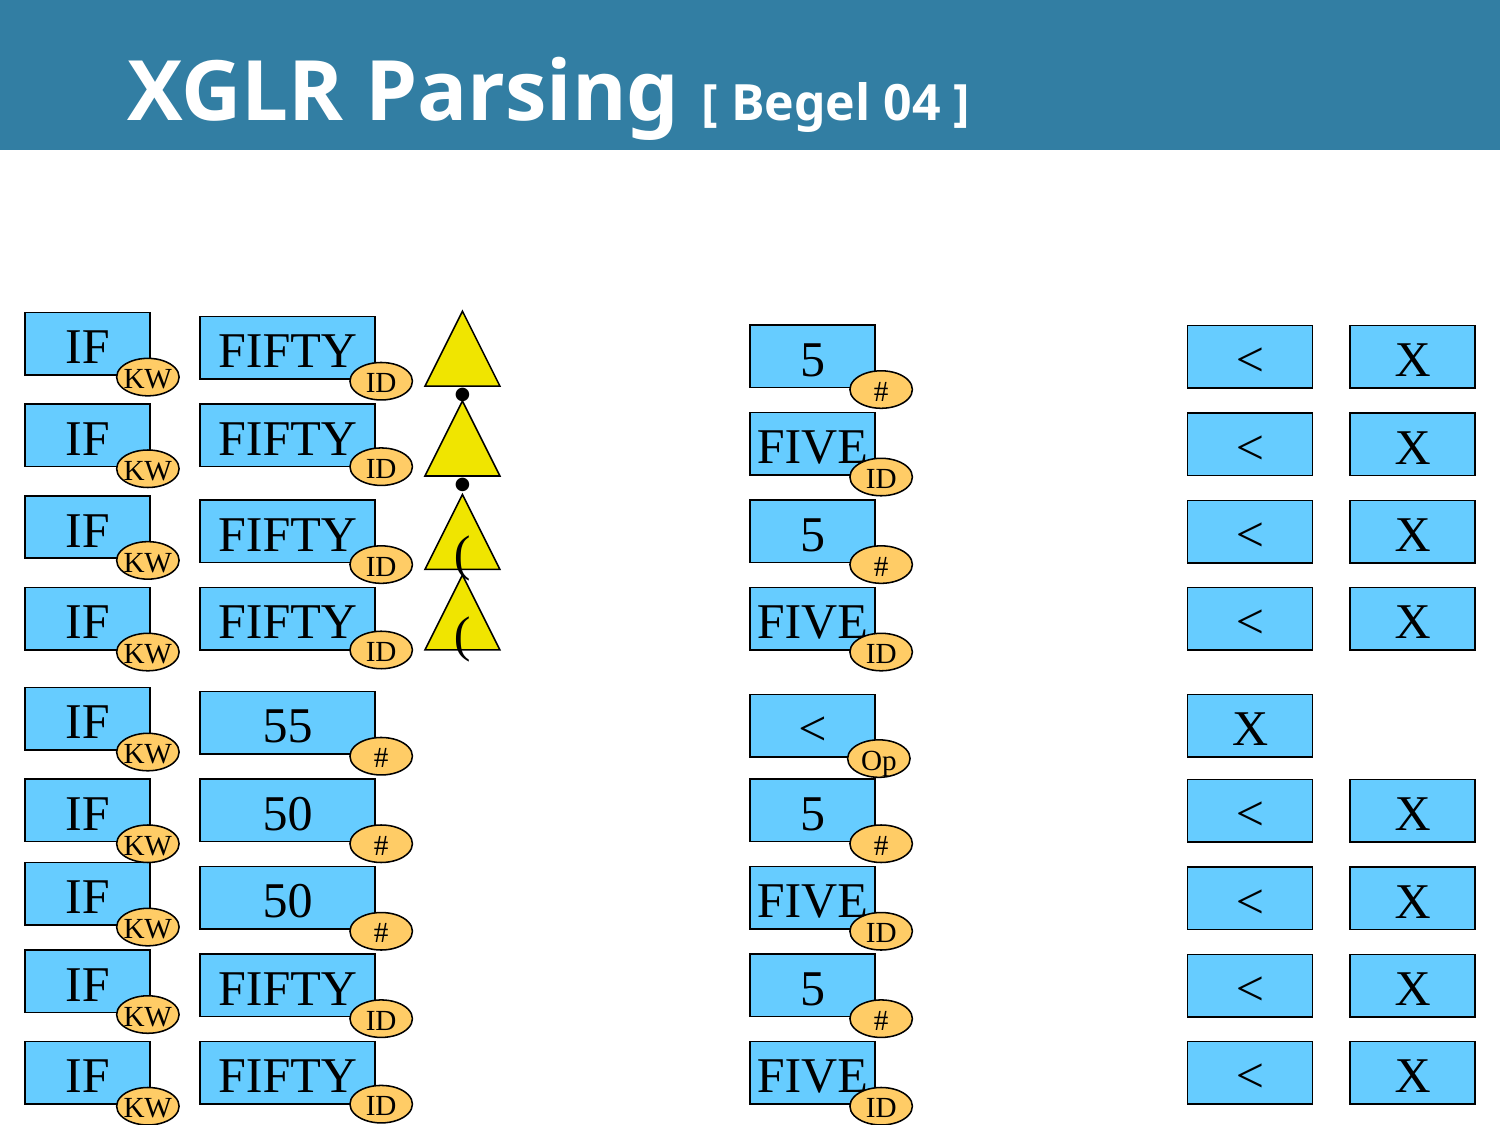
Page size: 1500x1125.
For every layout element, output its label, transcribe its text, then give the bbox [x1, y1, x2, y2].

text_box 50 [200, 866, 375, 930]
text_box FIFTY [200, 954, 375, 1017]
text_box ID [349, 1085, 413, 1123]
text_box ID [849, 912, 913, 951]
text_box ID [849, 458, 913, 496]
text_box X [1350, 587, 1475, 650]
text_box FIFTY [200, 404, 375, 467]
text_box . [424, 400, 500, 476]
text_box FIVE [750, 866, 875, 930]
text_box IF [24, 587, 150, 650]
text_box KW [116, 450, 180, 488]
text_box KW [116, 633, 180, 671]
text_box # [349, 737, 413, 775]
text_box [24, 687, 180, 771]
text_box X [1350, 867, 1475, 930]
text_box ID [349, 362, 413, 400]
text_box < [1187, 1041, 1313, 1105]
text_box FIFTY [200, 1041, 375, 1105]
text_box 55 [200, 691, 375, 755]
text_box # [849, 825, 913, 863]
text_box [24, 495, 180, 580]
text_box < [1187, 500, 1313, 563]
text_box < [1187, 954, 1313, 1018]
text_box X [1350, 325, 1475, 388]
text_box X [1350, 412, 1475, 476]
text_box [24, 949, 180, 1034]
text_box 50 [200, 779, 375, 842]
text_box X [1350, 779, 1475, 843]
text_box < [1187, 779, 1313, 843]
text_box 5 [750, 779, 875, 842]
text_box . [424, 311, 500, 387]
text_box ID [849, 633, 913, 671]
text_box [24, 779, 180, 863]
text_box FIVE [750, 587, 875, 650]
text_box < [1187, 587, 1313, 650]
text_box # [349, 825, 413, 863]
text_box < [1187, 867, 1313, 930]
text_box ID [349, 999, 413, 1038]
text_box IF [24, 404, 150, 467]
text_box X [1350, 954, 1475, 1018]
text_box X [1350, 500, 1475, 563]
text_box ID [349, 447, 413, 486]
text_box ( [424, 574, 500, 650]
text_box ID [349, 545, 413, 584]
text_box < [1187, 325, 1313, 388]
title XGLR Parsing [ Begel 04 ] [112, 12, 1500, 163]
text_box < [750, 694, 875, 757]
text_box Op [847, 739, 911, 778]
text_box FIFTY [200, 587, 375, 650]
text_box X [1187, 694, 1313, 757]
text_box # [849, 370, 913, 409]
text_box 5 [750, 499, 875, 563]
text_box KW [116, 1087, 180, 1125]
text_box # [849, 999, 913, 1038]
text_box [24, 863, 180, 946]
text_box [24, 312, 180, 396]
text_box X [1350, 1041, 1475, 1105]
text_box 5 [750, 954, 875, 1017]
text_box ID [349, 631, 413, 669]
text_box IF [24, 1041, 150, 1105]
text_box 5 [750, 324, 875, 388]
text_box ID [849, 1087, 913, 1125]
text_box FIVE [750, 412, 875, 475]
text_box FIVE [750, 1041, 875, 1105]
text_box # [349, 912, 413, 951]
text_box ( [424, 494, 500, 570]
text_box < [1187, 412, 1313, 476]
text_box # [849, 545, 913, 584]
text_box FIFTY [200, 316, 375, 380]
text_box FIFTY [200, 499, 375, 563]
